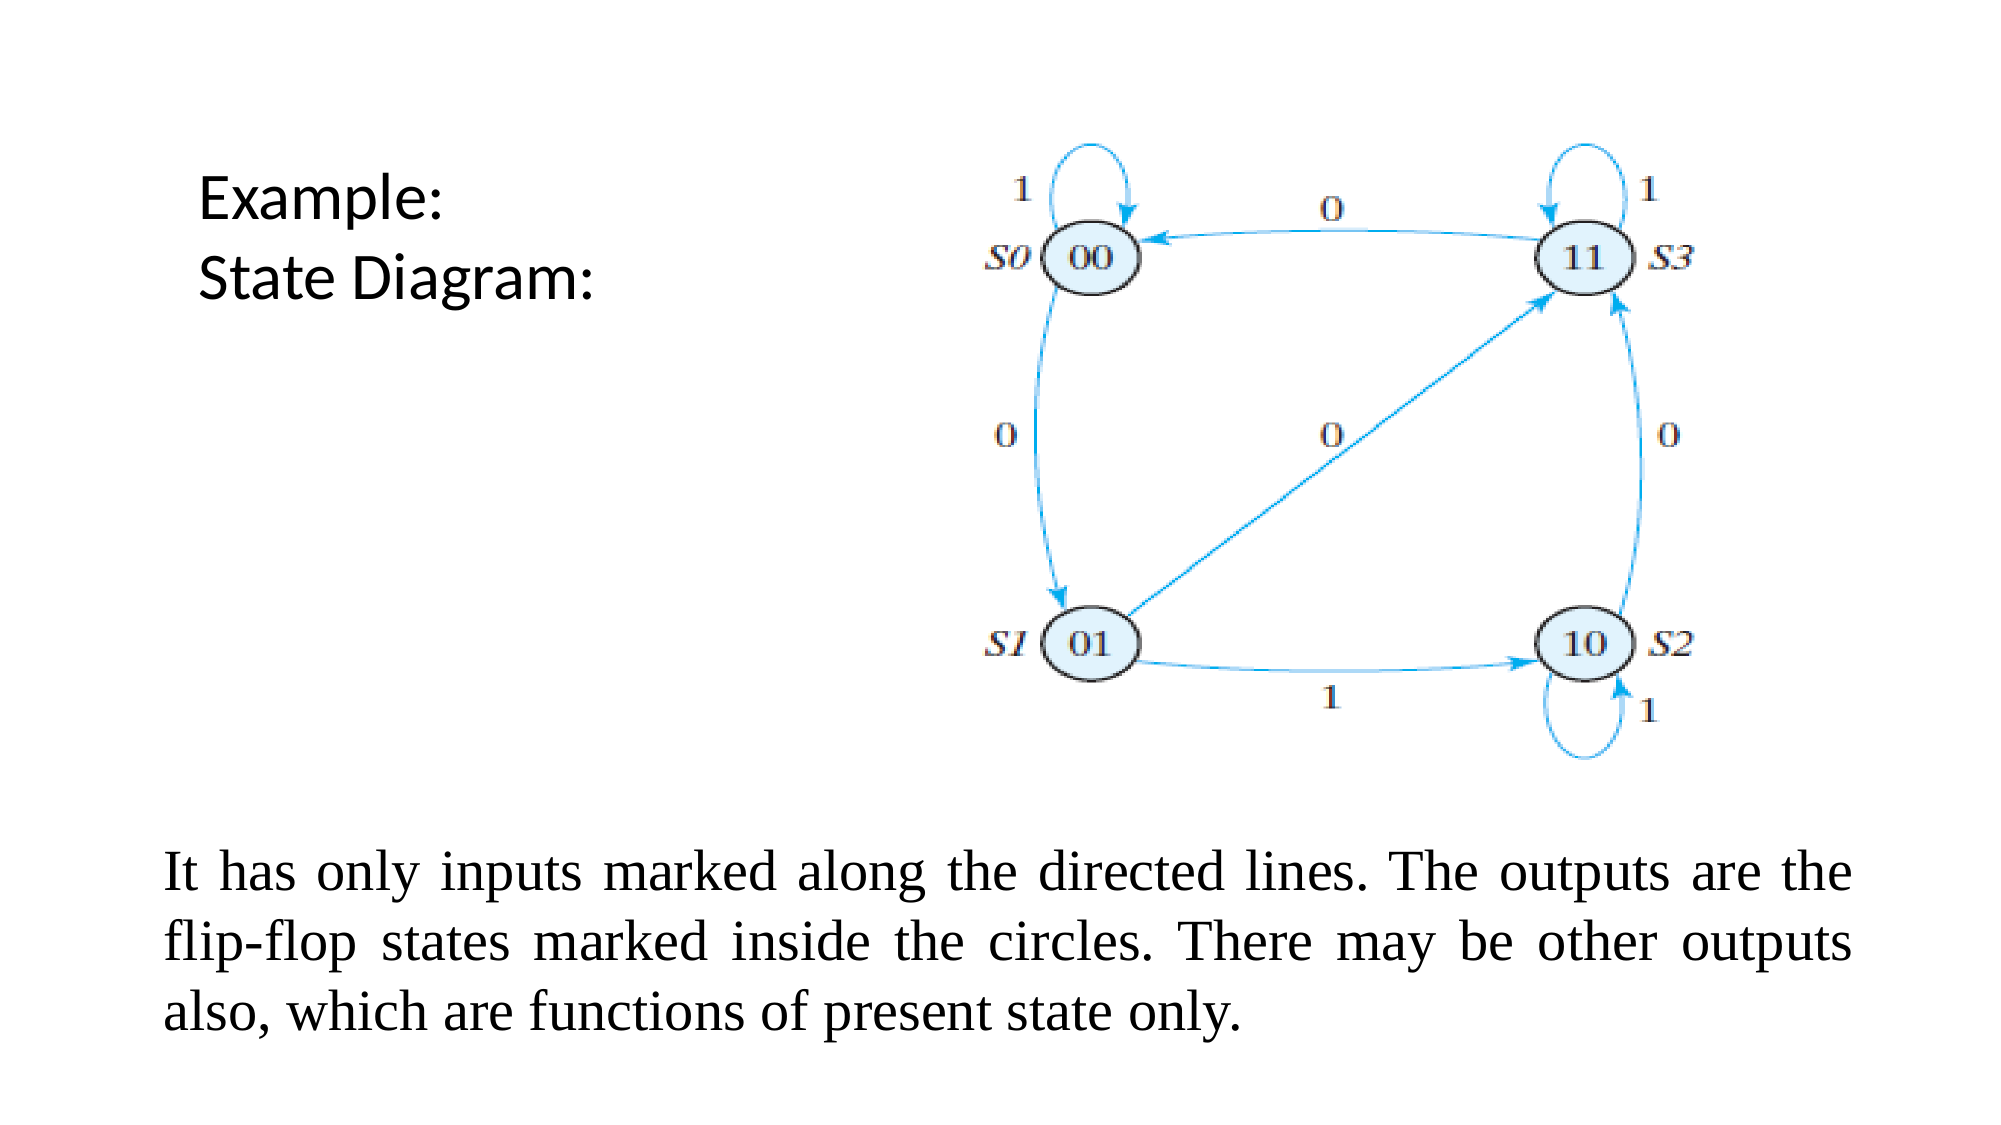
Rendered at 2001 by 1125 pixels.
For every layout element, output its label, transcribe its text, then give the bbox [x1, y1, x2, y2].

text_box It has only inputs marked along the directed lines. The outputs are the flip-flop states marked inside the circles. There may be other outputs also, which are functions of present state only. [148, 824, 1870, 1050]
text_box Example: State Diagram: [183, 145, 617, 321]
picture [926, 125, 1747, 764]
